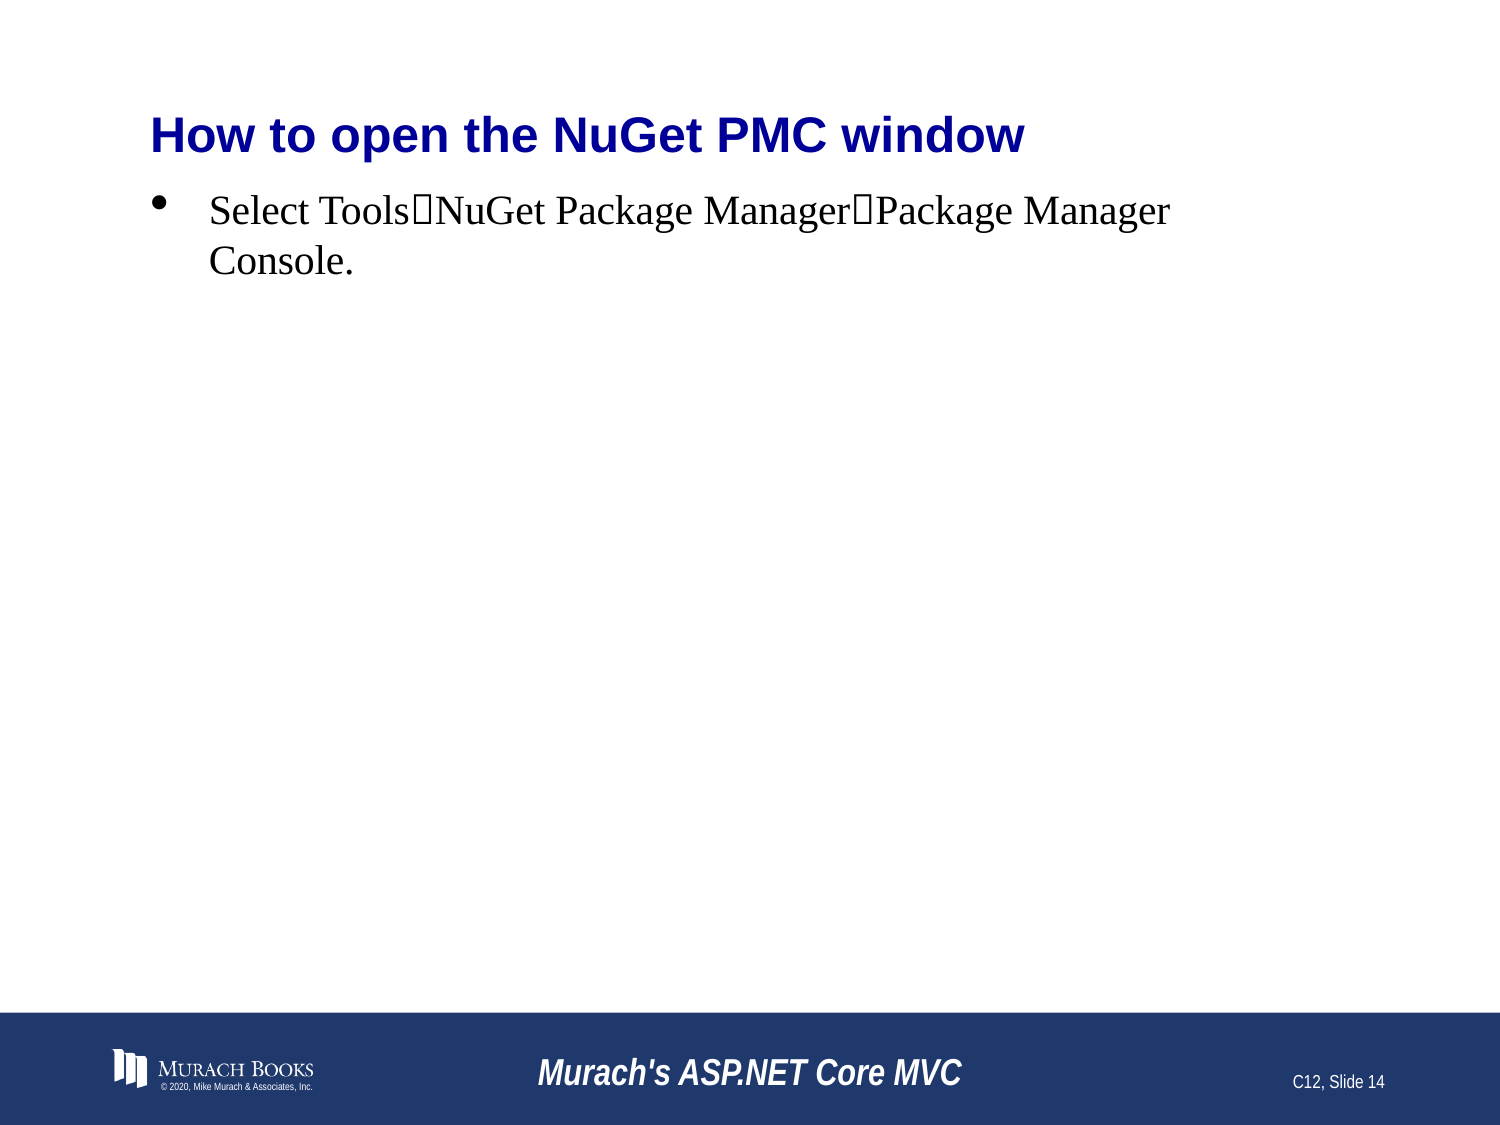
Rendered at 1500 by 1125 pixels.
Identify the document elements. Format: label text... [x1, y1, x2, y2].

list Select ToolsNuGet Package ManagerPackage Manager Console. [137, 174, 1350, 975]
title How to open the NuGet PMC window [150, 102, 1350, 164]
slide_number Murach's ASP.NET Core MVC [463, 1025, 1050, 1100]
slide_number C12, Slide 14 [1087, 1025, 1400, 1100]
footer © 2020, Mike Murach & Associates, Inc. [12, 1025, 463, 1100]
